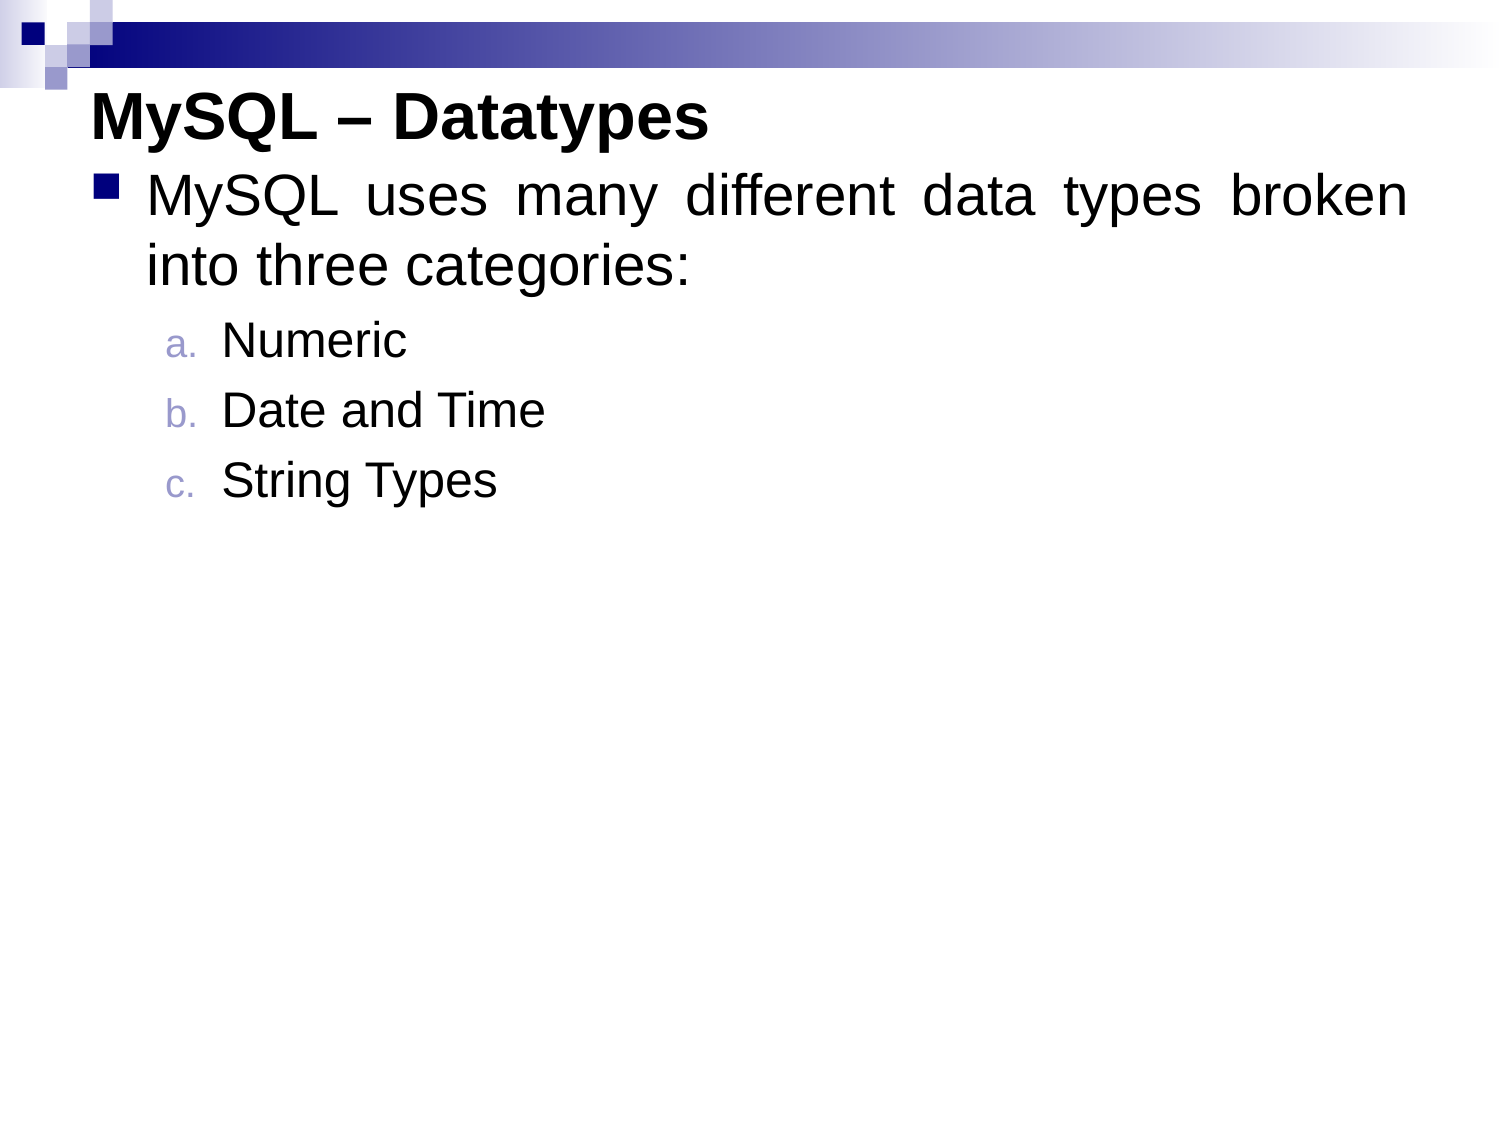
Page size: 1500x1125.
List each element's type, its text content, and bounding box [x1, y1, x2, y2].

title MySQL – Datatypes [75, 75, 1425, 149]
list MySQL uses many different data types broken into three categories: Numeric Date and Time String Types [75, 149, 1425, 963]
